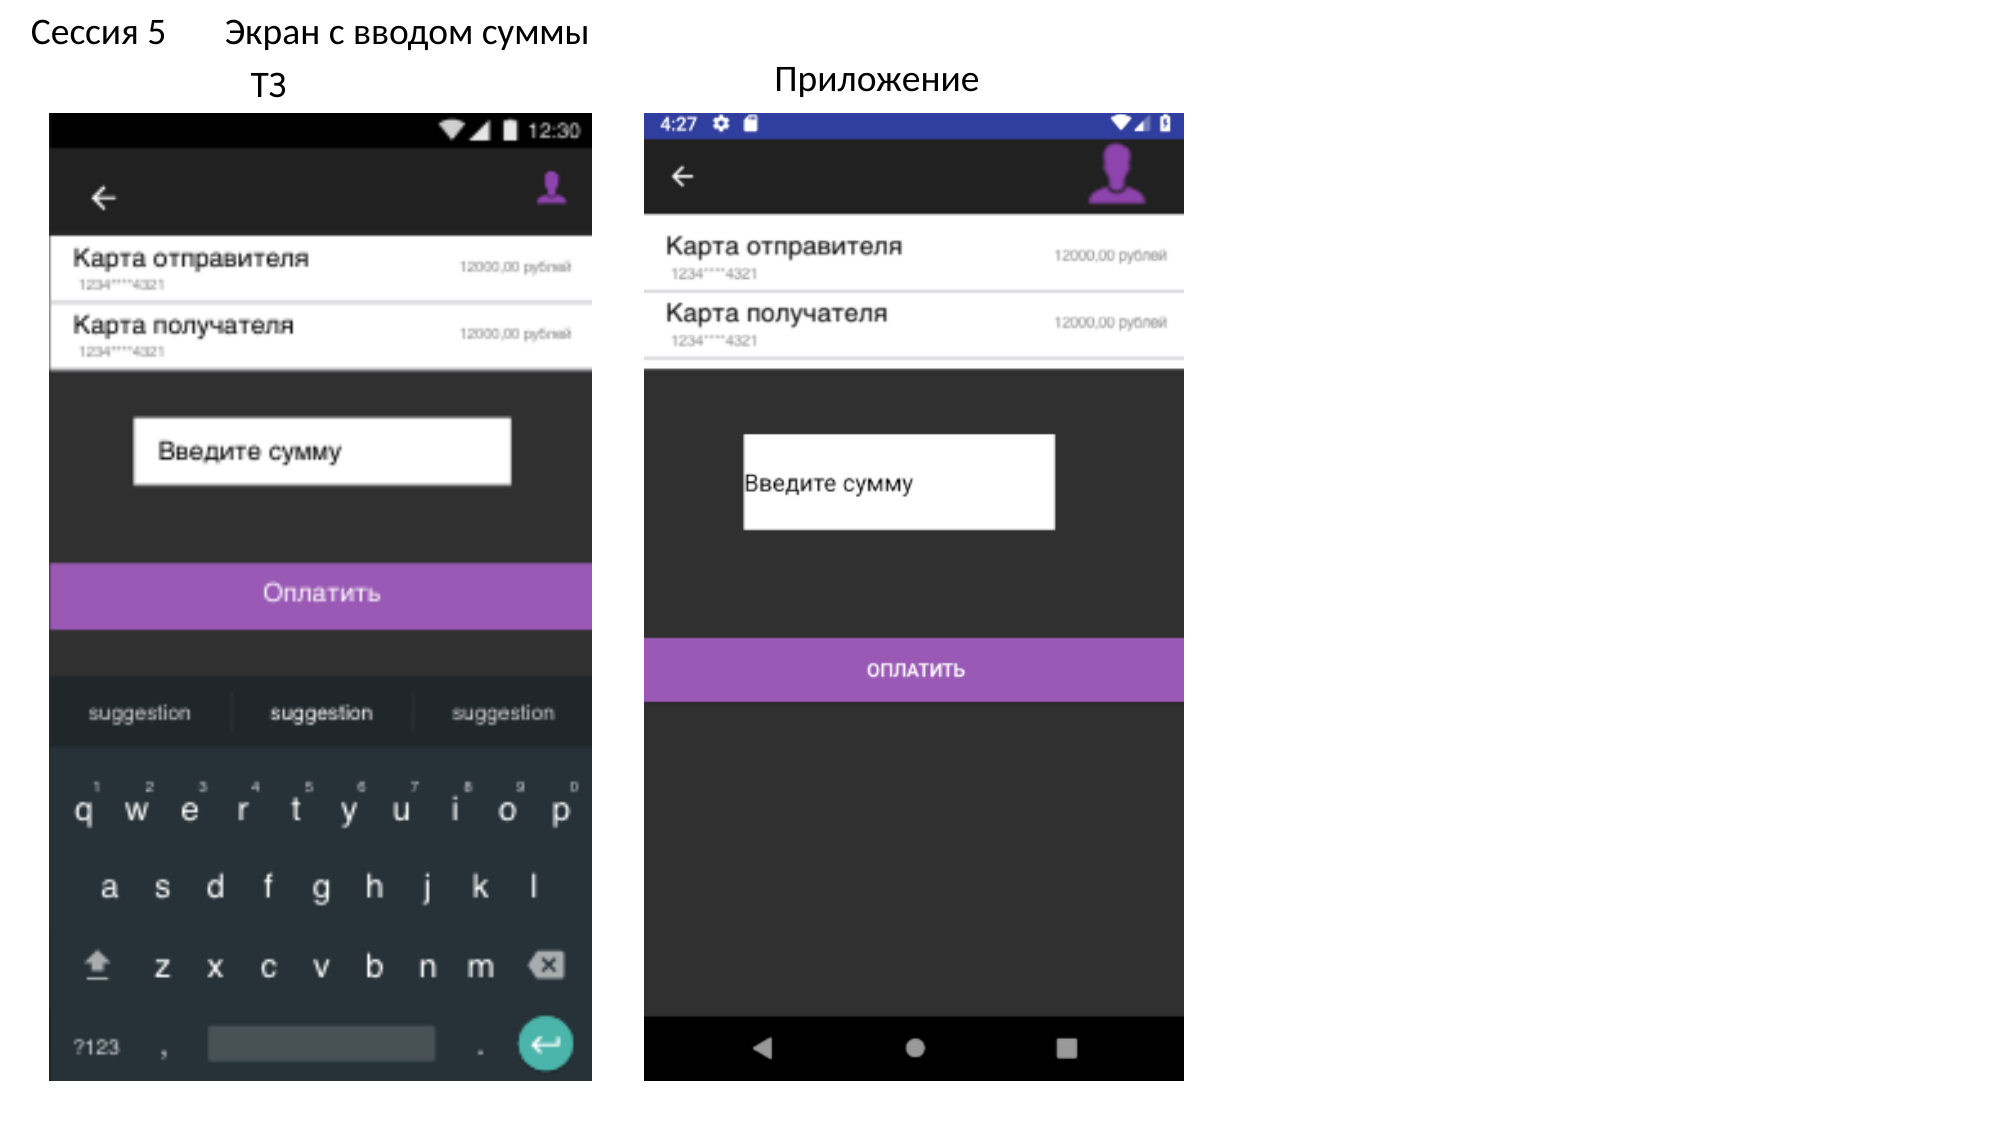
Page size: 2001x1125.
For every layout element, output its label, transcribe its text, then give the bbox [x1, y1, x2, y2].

picture [48, 113, 592, 1081]
text_box Сессия 5 [16, 0, 182, 60]
text_box ТЗ [235, 52, 302, 113]
text_box Экран с вводом суммы [209, 0, 605, 60]
picture [644, 113, 1184, 1081]
text_box Приложение [759, 46, 995, 107]
